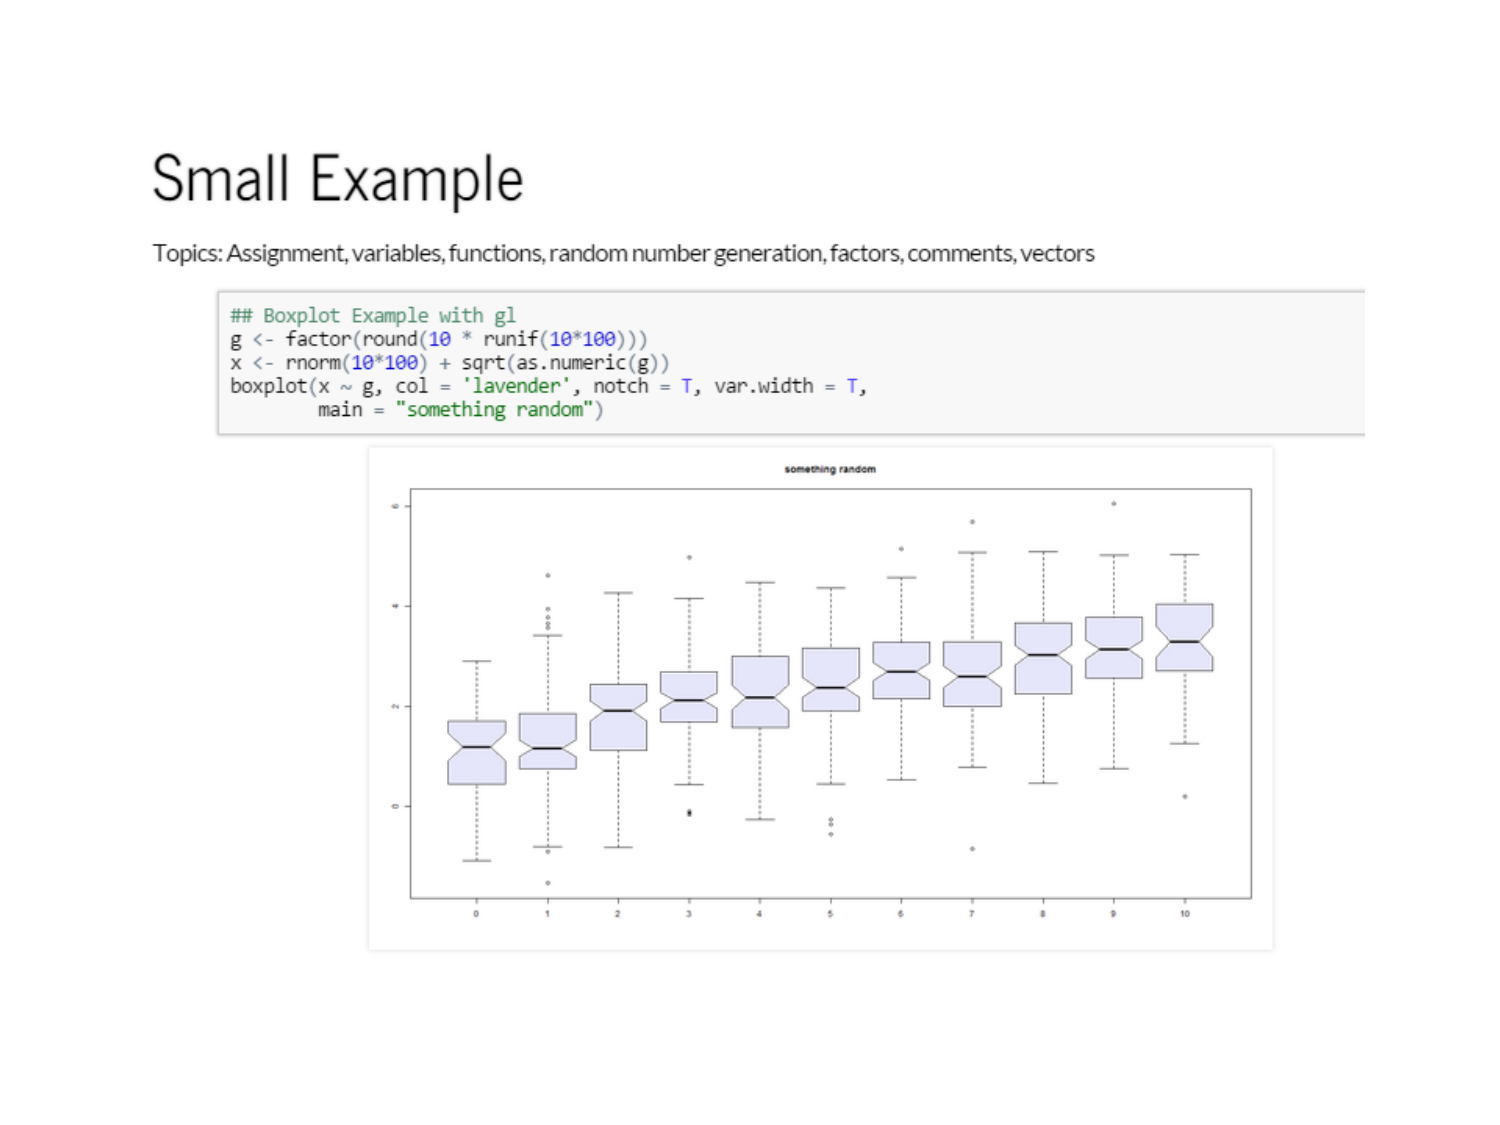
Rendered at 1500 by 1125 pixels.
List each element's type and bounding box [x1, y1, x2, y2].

picture [134, 135, 1366, 990]
